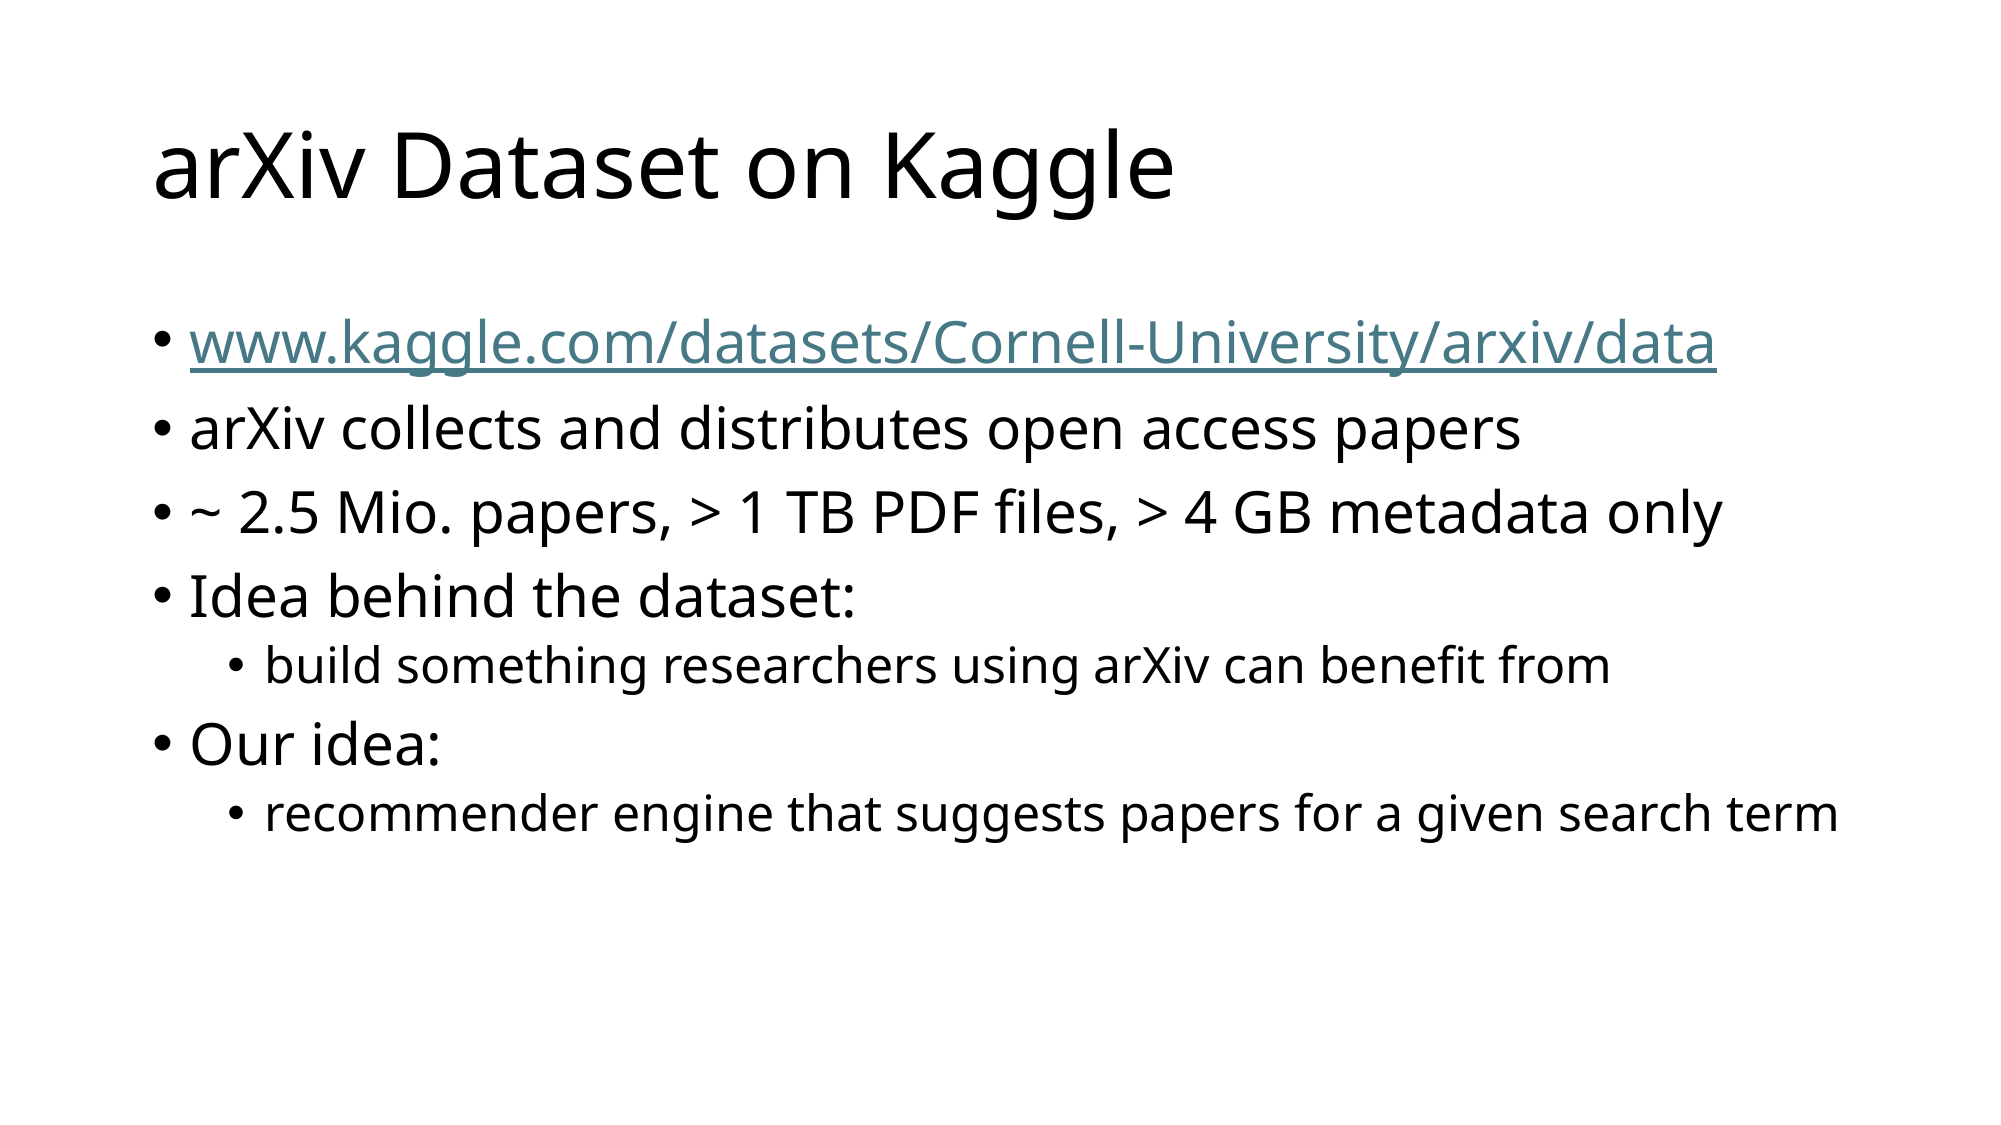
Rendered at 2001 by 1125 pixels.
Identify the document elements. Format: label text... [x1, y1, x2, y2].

title arXiv Dataset on Kaggle [137, 59, 1863, 278]
list www.kaggle.com/datasets/Cornell-University/arxiv/data arXiv collects and distributes open access papers ~ 2.5 Mio. papers, > 1 TB PDF files, > 4 GB metadata only Idea behind the dataset: build something researchers using arXiv can benefit from Our idea: recommender engine that suggests papers for a given search term [137, 299, 1863, 1014]
